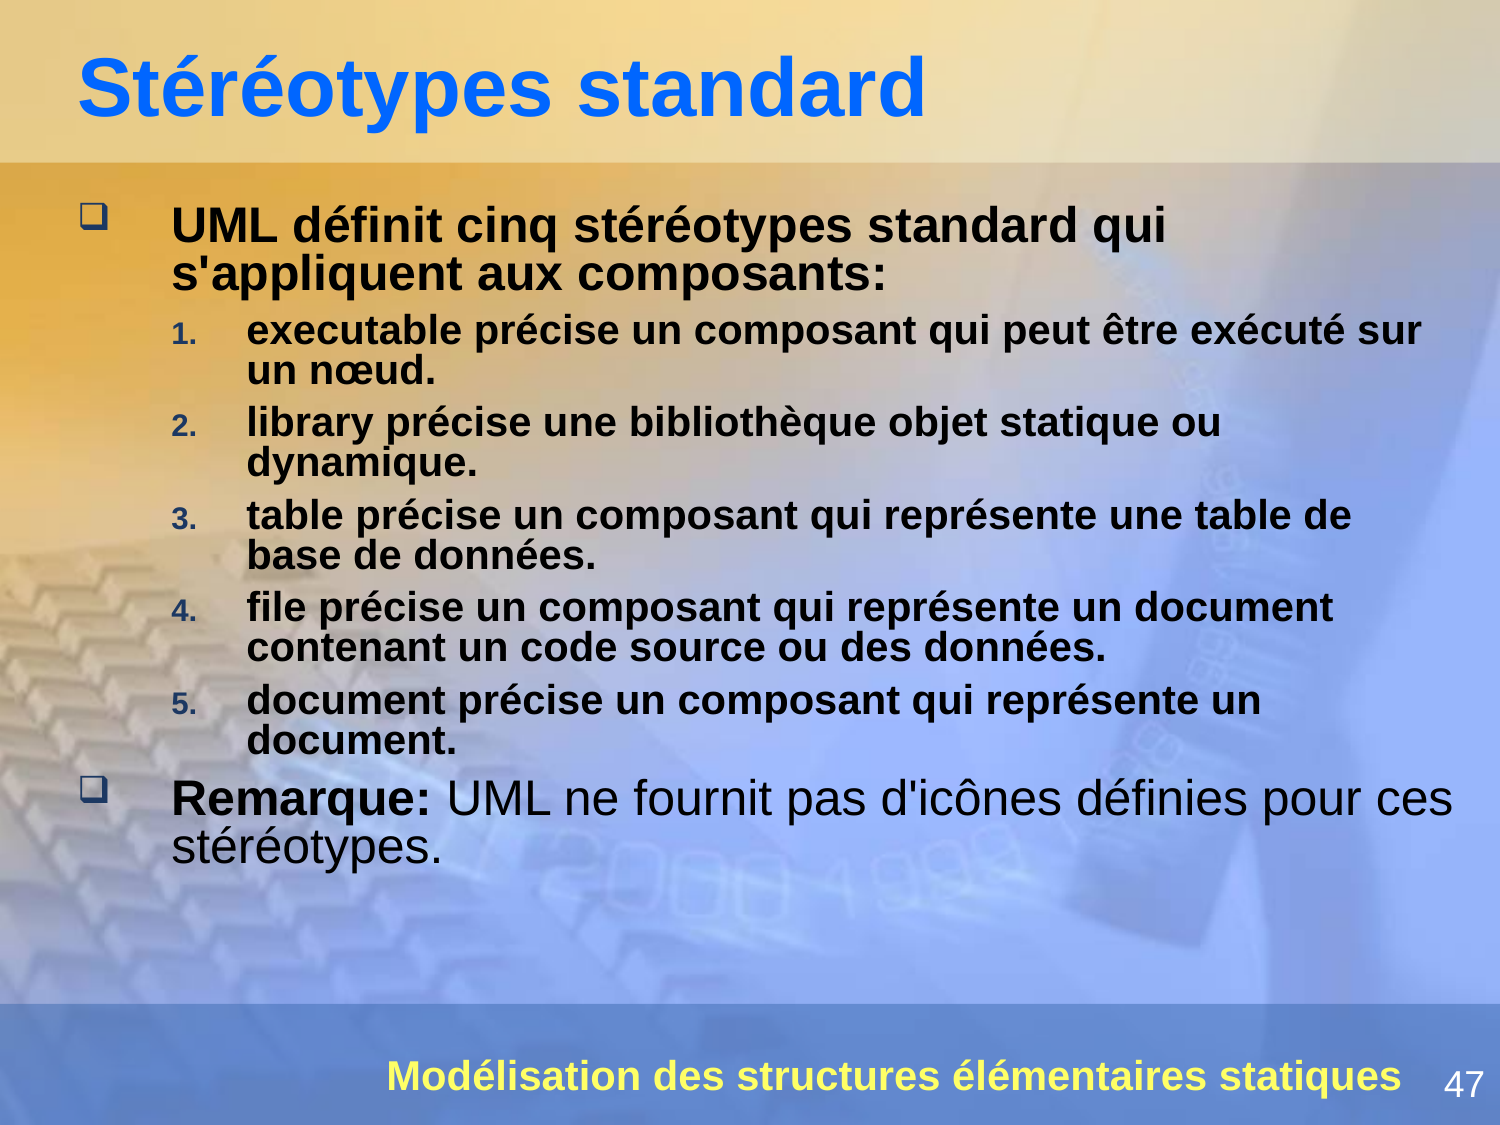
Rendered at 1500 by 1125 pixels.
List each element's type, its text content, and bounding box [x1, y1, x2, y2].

title Stéréotypes standard [62, 37, 1469, 143]
list UML définit cinq stéréotypes standard qui s'appliquent aux composants: executable précise un composant qui peut être exécuté sur un nœud. library précise une bibliothèque objet statique ou dynamique. table précise un composant qui représente une table de base de données. file précise un composant qui représente un document contenant un code source ou des données. document précise un composant qui représente un document. Remarque: UML ne fournit pas d'icônes définies pour ces stéréotypes. [62, 196, 1470, 898]
picture [0, 163, 1500, 1003]
text_box Modélisation des structures élémentaires statiques [386, 1049, 1403, 1100]
